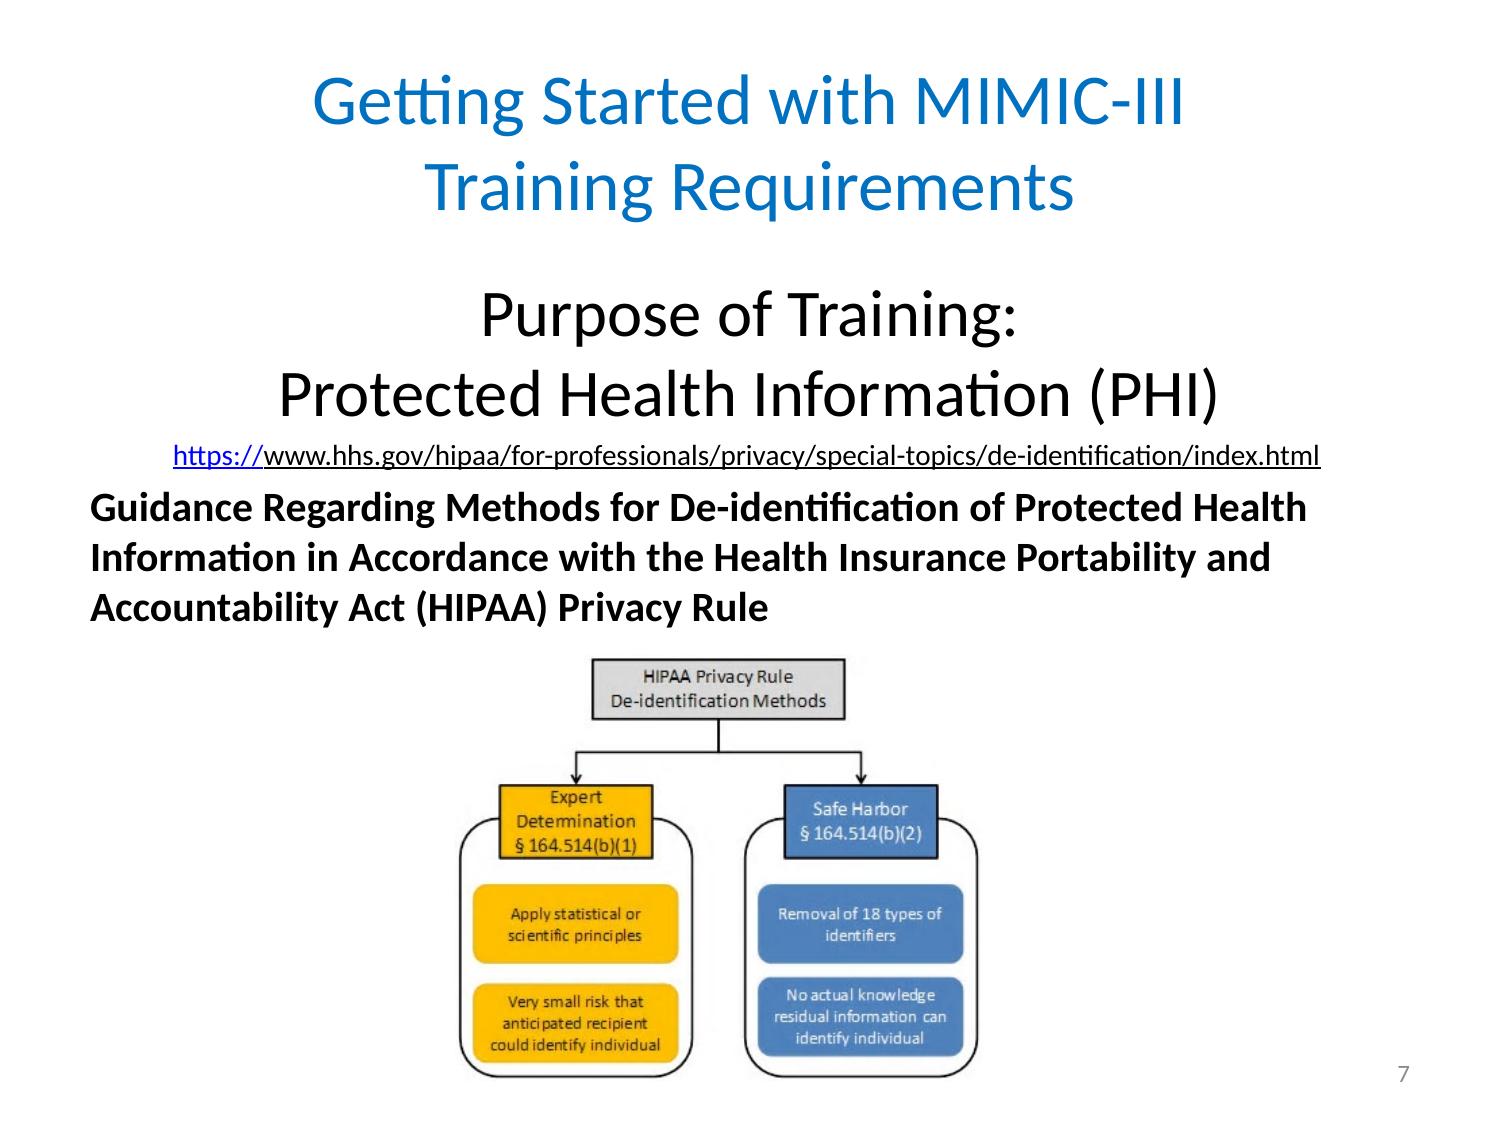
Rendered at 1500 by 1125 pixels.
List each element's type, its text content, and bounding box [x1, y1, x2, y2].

list Purpose of Training: Protected Health Information (PHI) https://www.hhs.gov/hipaa/for-professionals/privacy/special-topics/de-identification/index.html Guidance Regarding Methods for De-identification of Protected Health Information in Accordance with the Health Insurance Portability and Accountability Act (HIPAA) Privacy Rule [75, 262, 1425, 963]
slide_number 7 [1074, 1042, 1425, 1103]
picture [412, 637, 1043, 1106]
title Getting Started with MIMIC-III Training Requirements [75, 45, 1425, 233]
